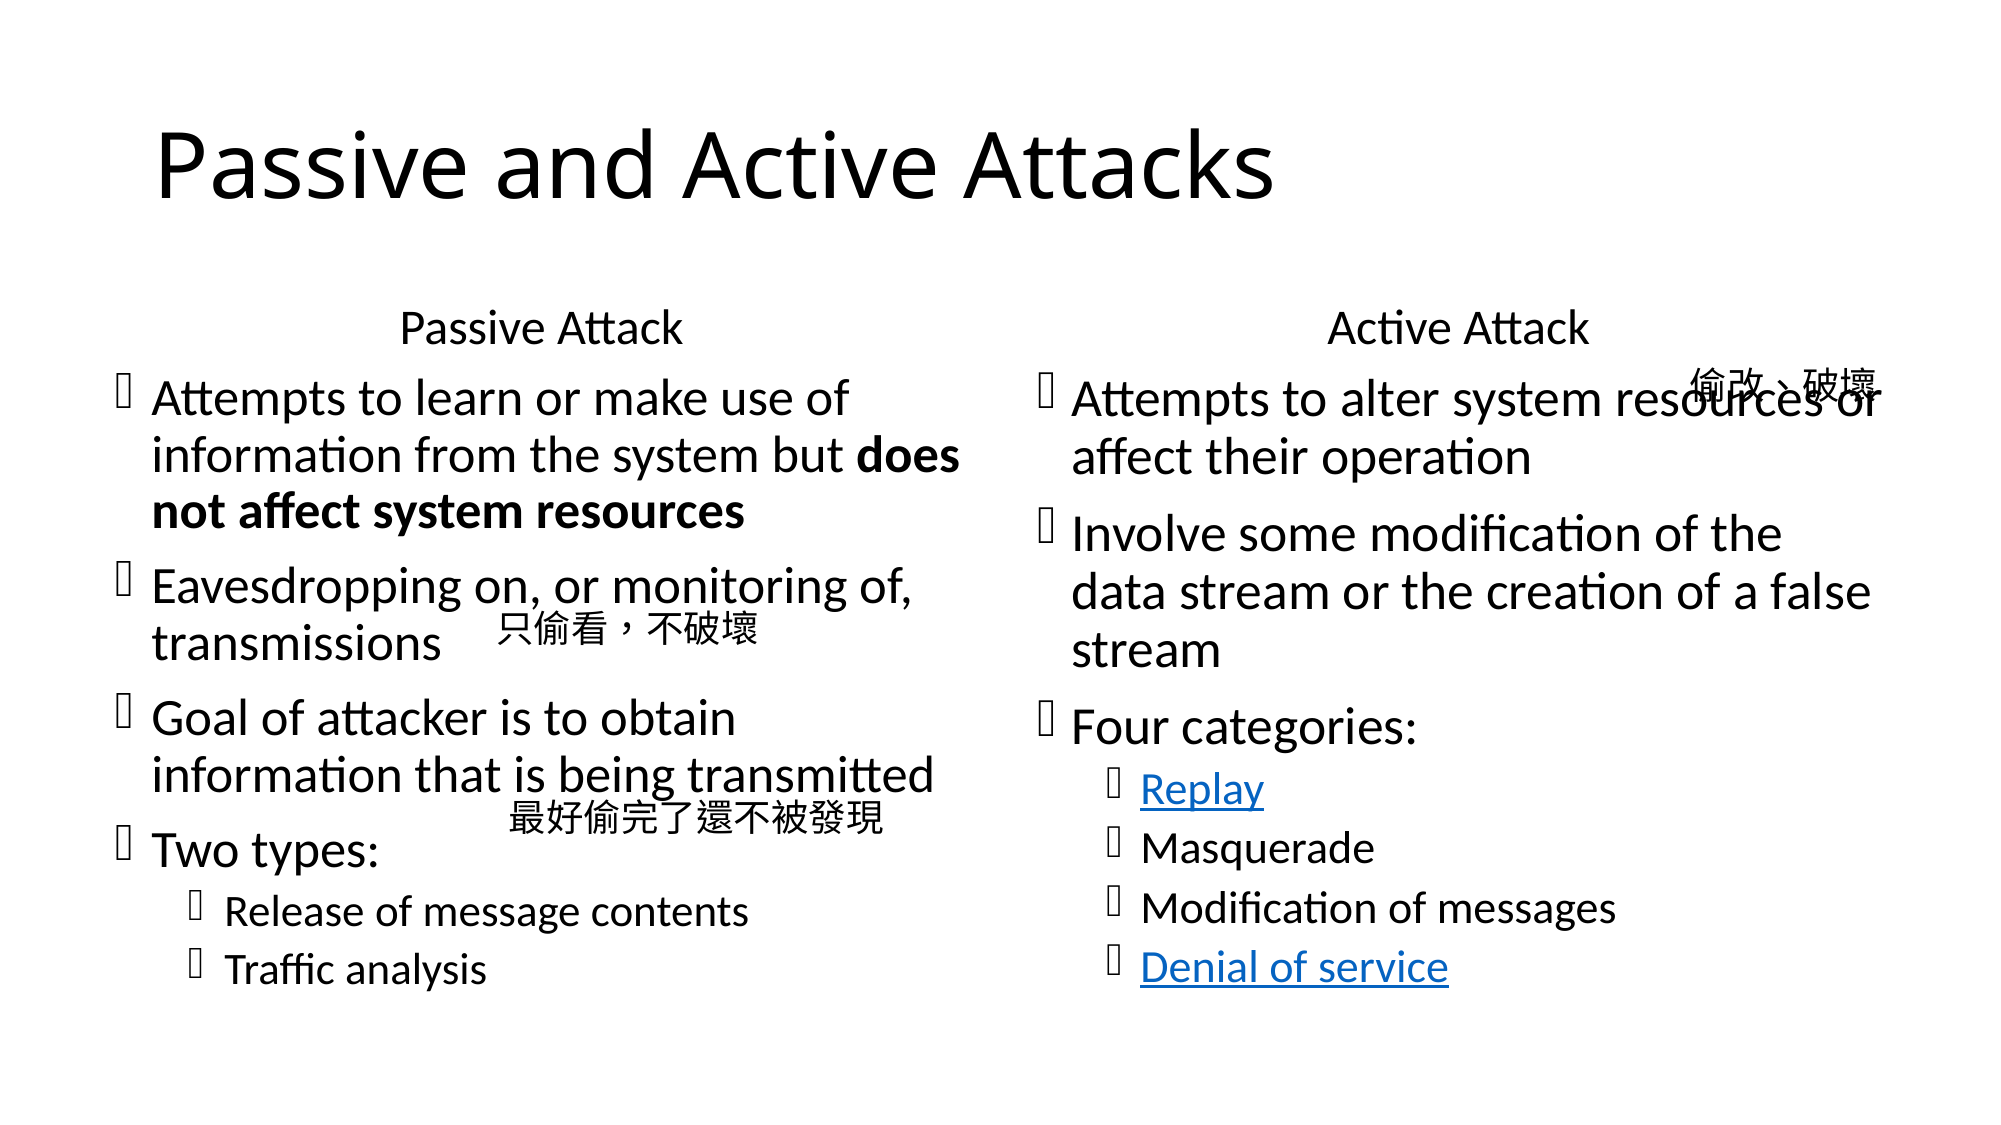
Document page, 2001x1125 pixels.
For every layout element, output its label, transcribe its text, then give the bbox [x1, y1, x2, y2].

list Active Attack [1016, 262, 1901, 363]
list Passive Attack [99, 262, 984, 363]
title Passive and Active Attacks [138, 60, 1864, 278]
text_box 偷改、破壞 [1675, 354, 1893, 415]
list Attempts to learn or make use of information from the system but does not affect system resources Eavesdropping on, or monitoring of, transmissions Goal of attacker is to obtain information that is being transmitted Two types: Release of message contents Traffic analysis [99, 363, 984, 1005]
text_box 最好偷完了還不被發現 [494, 786, 899, 847]
list Attempts to alter system resources or affect their operation Involve some modification of the data stream or the creation of a false stream Four categories: Replay Masquerade Modification of messages Denial of service [1022, 363, 1906, 1005]
text_box 只偷看，不破壞 [481, 597, 774, 658]
